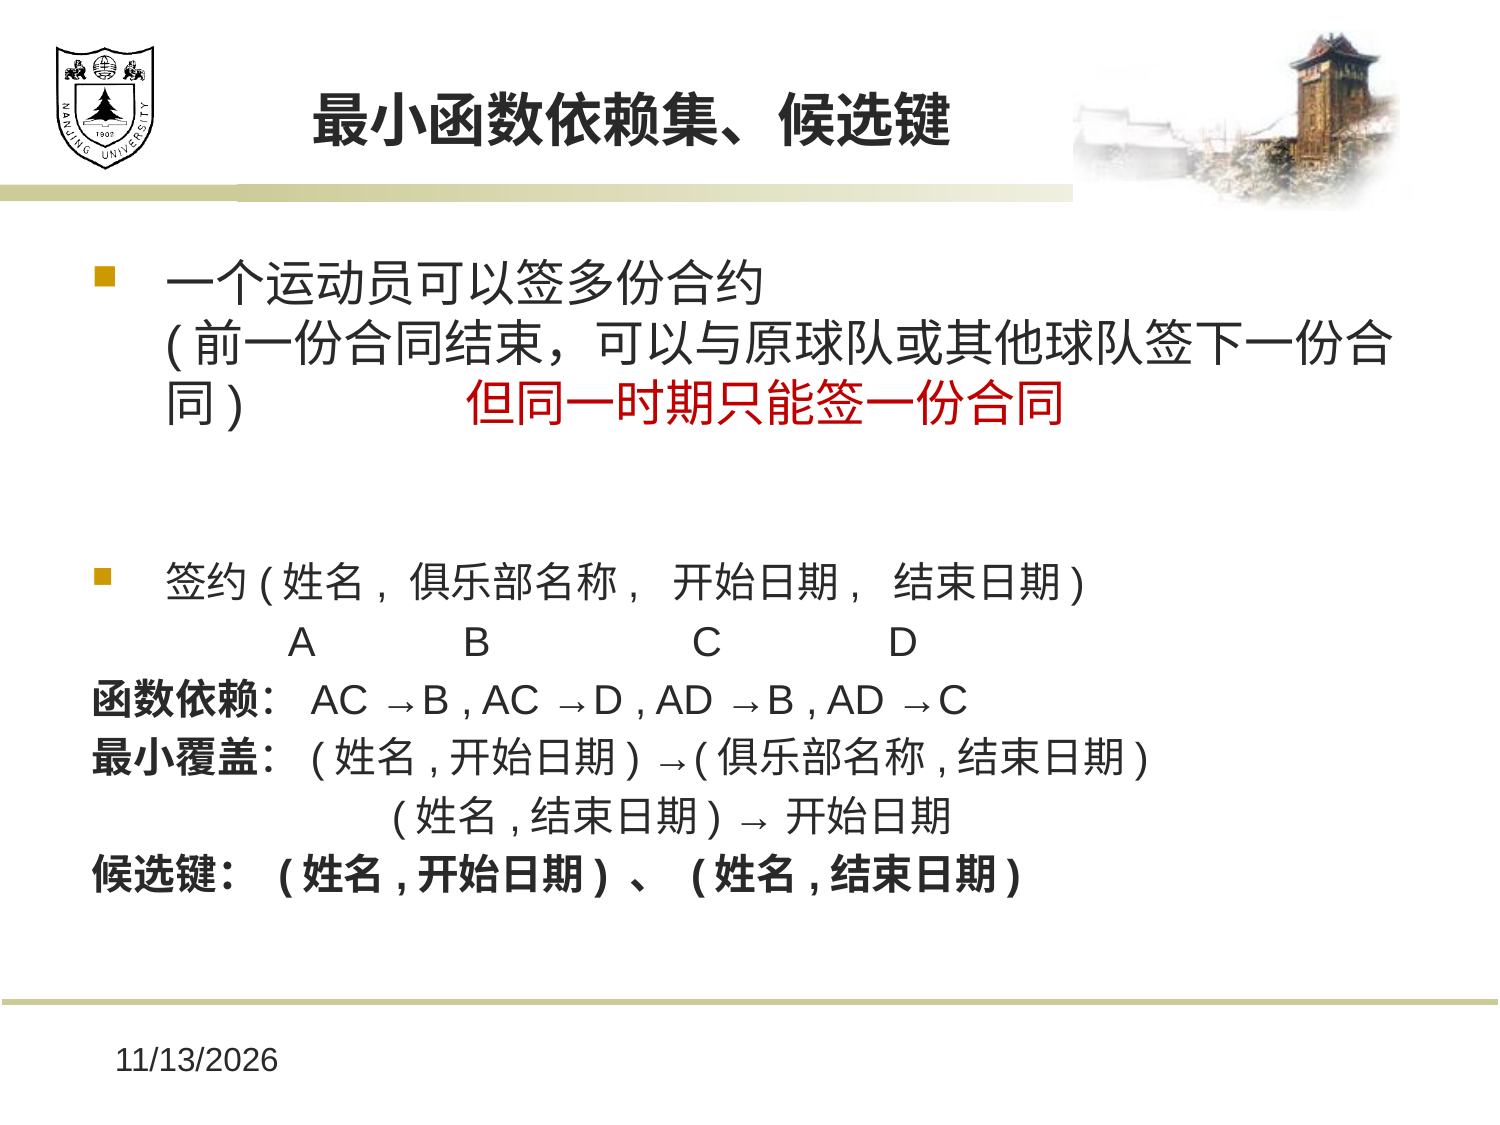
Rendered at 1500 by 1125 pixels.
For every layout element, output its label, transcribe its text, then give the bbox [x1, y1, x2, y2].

list 一个运动员可以签多份合约 (前一份合同结束，可以与原球队或其他球队签下一份合同) 但同一时期只能签一份合同 签约(姓名, 俱乐部名称, 开始日期, 结束日期) A B C D 函数依赖：AC →B , AC →D , AD →B , AD →C 最小覆盖：(姓名,开始日期) →(俱乐部名称,结束日期) (姓名,结束日期) →开始日期 候选键： (姓名,开始日期) 、 (姓名,结束日期) [76, 243, 1413, 965]
title 最小函数依赖集、候选键 [171, 66, 1093, 161]
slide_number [100, 1030, 313, 1107]
picture [50, 42, 160, 173]
picture [2, 999, 1498, 1005]
picture [1073, 30, 1400, 211]
